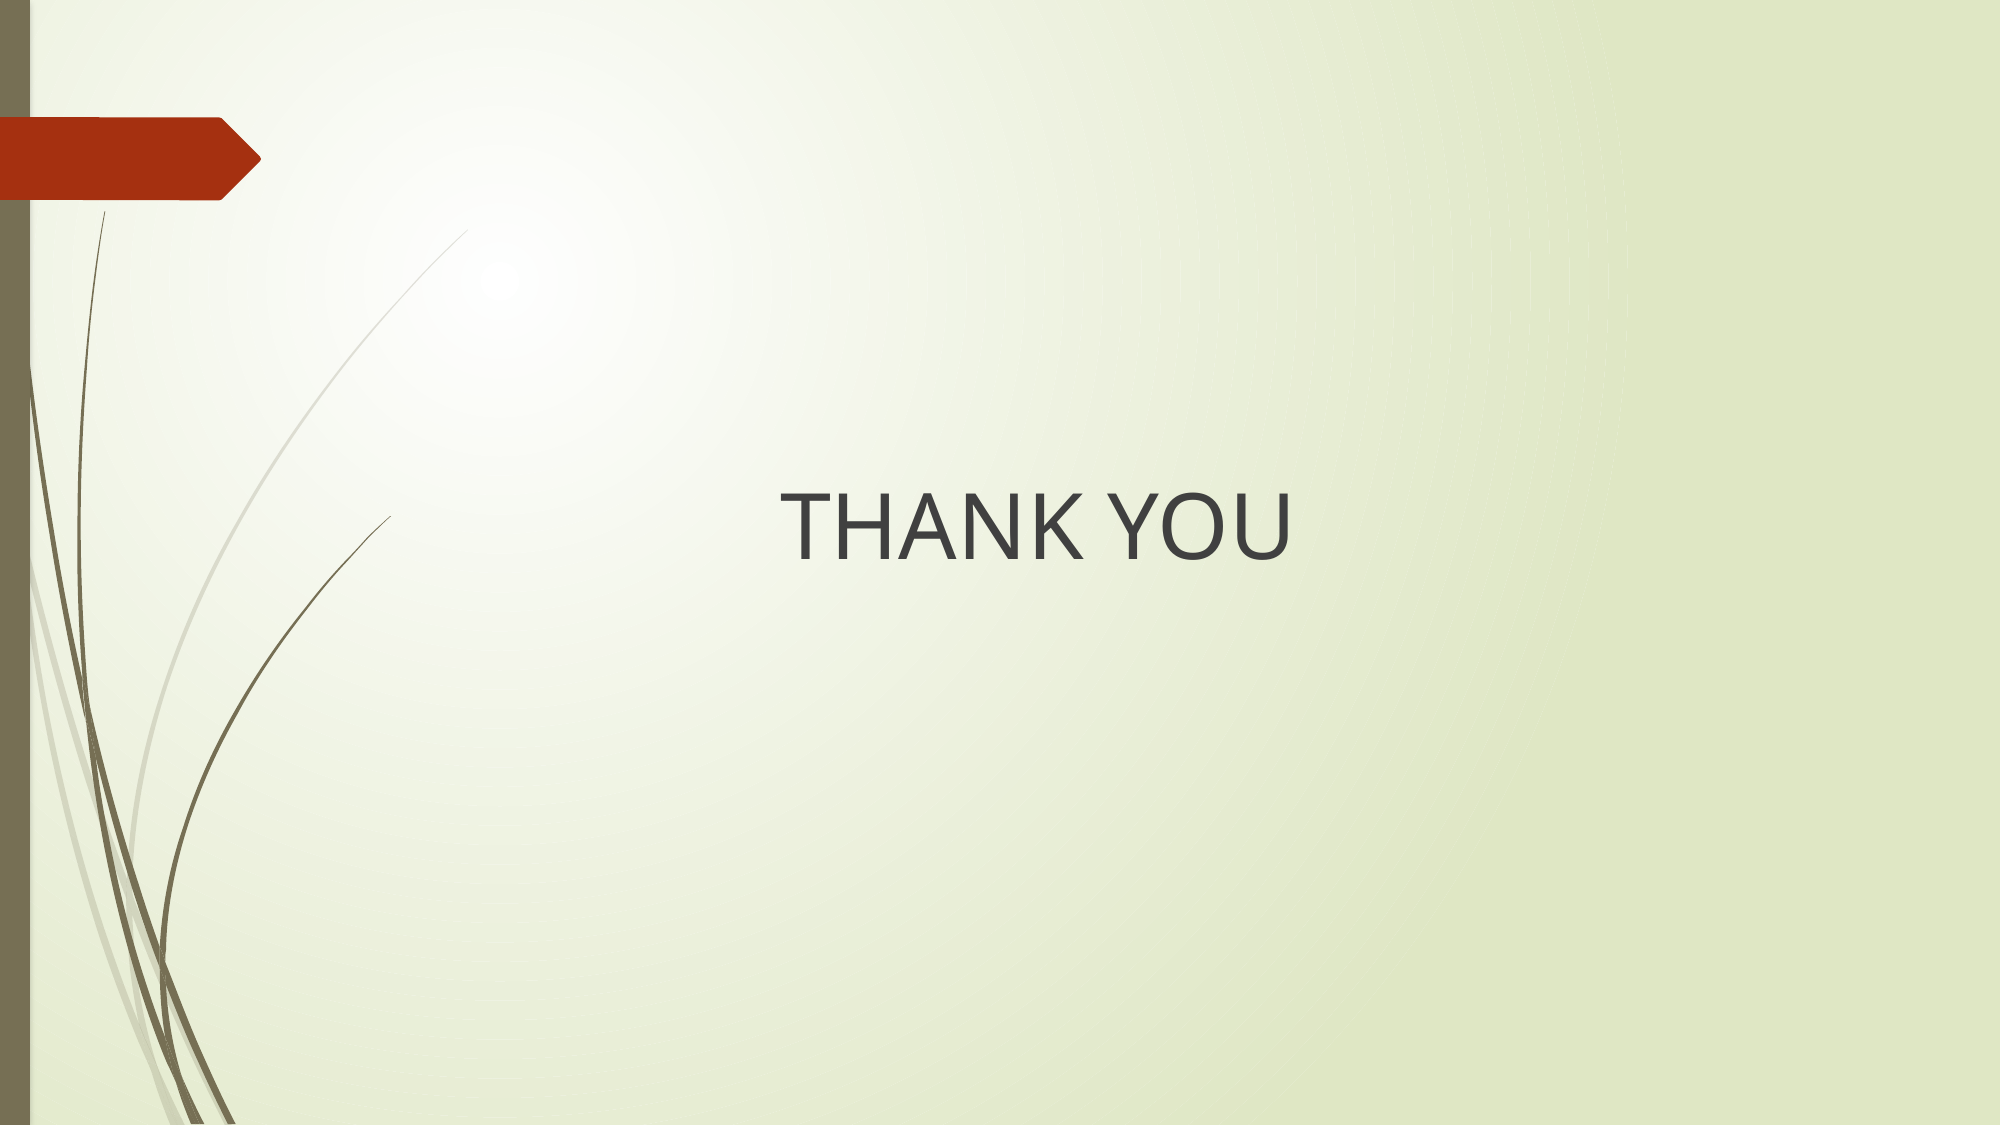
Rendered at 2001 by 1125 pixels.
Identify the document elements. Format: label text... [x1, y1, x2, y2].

list THANK YOU [226, 460, 1851, 619]
